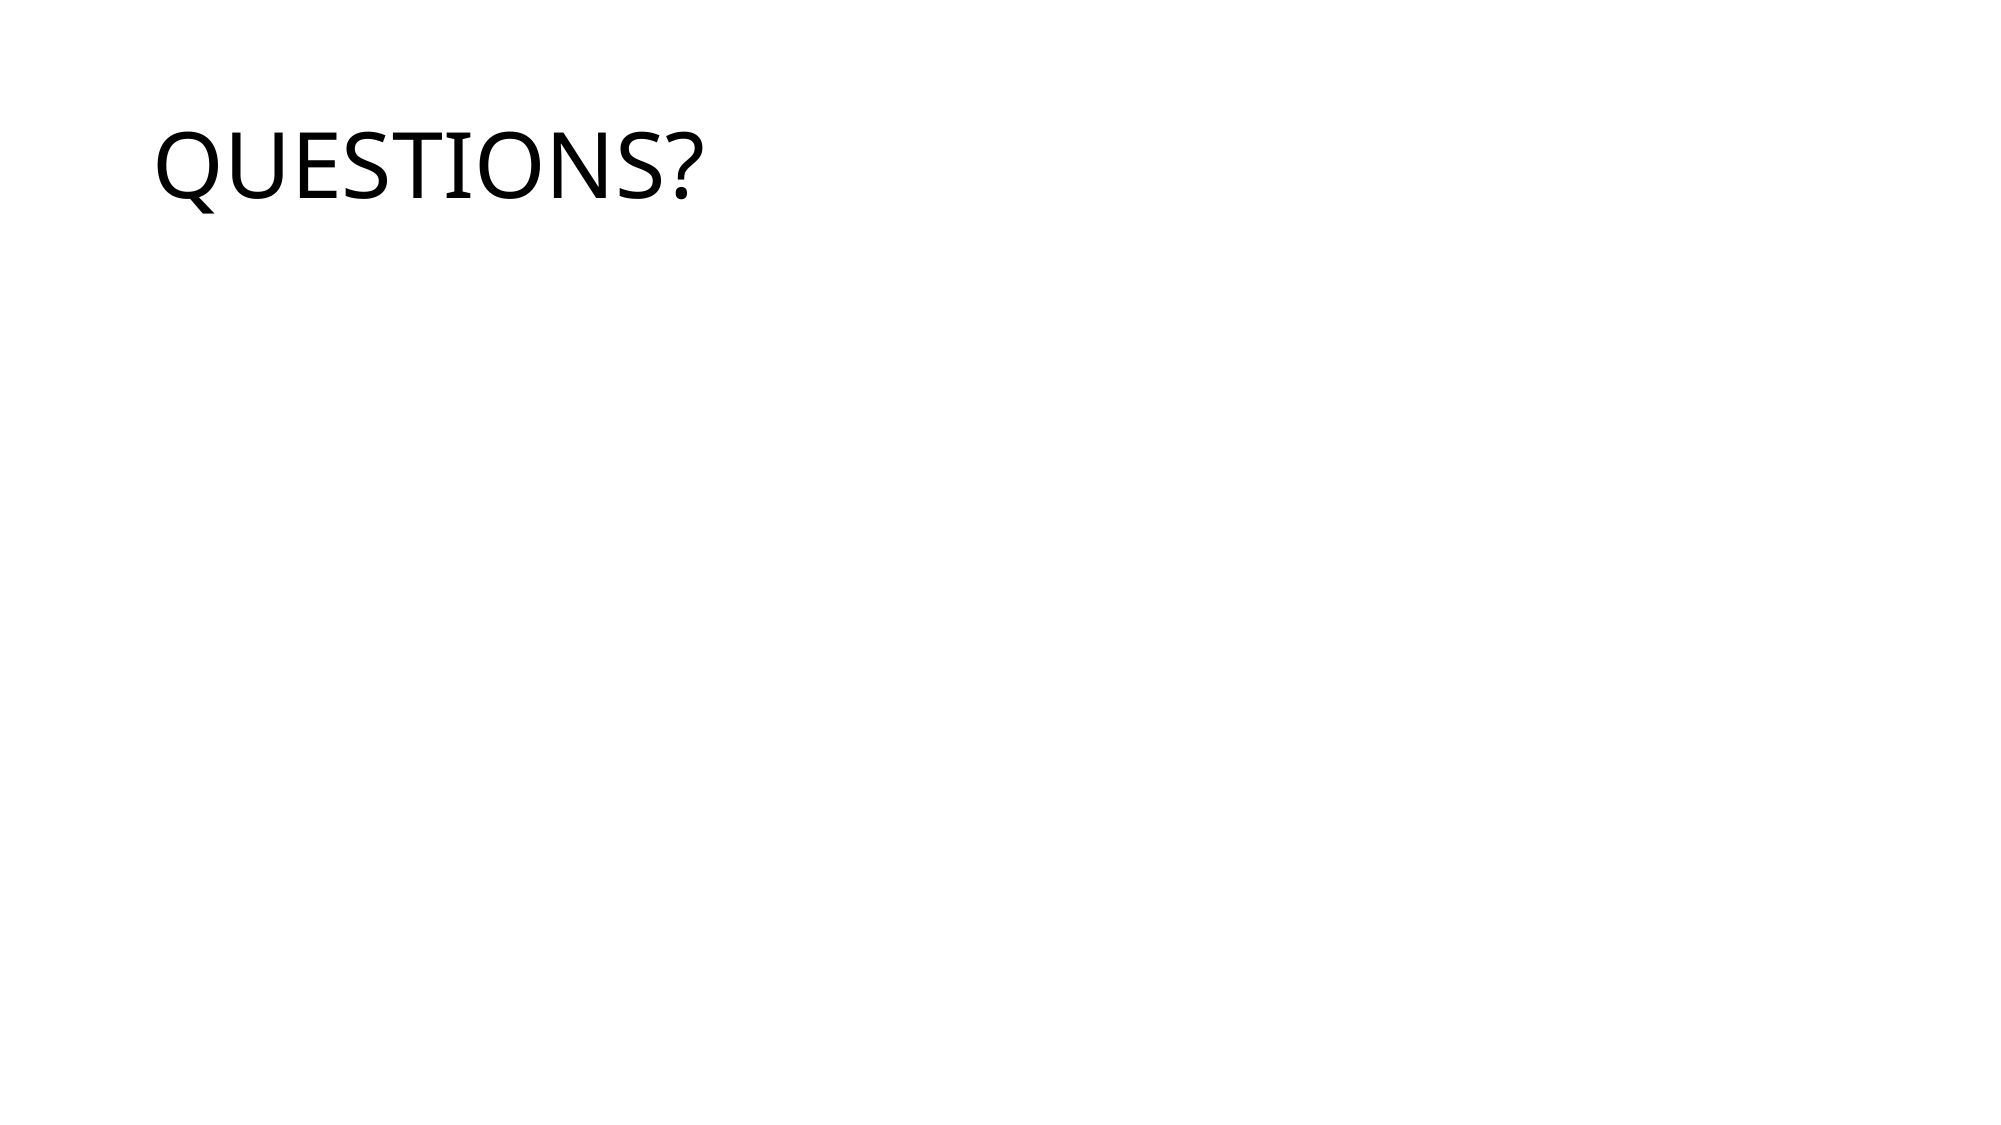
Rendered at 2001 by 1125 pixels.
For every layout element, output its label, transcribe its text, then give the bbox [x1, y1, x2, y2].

title QUESTIONS? [137, 59, 1863, 278]
